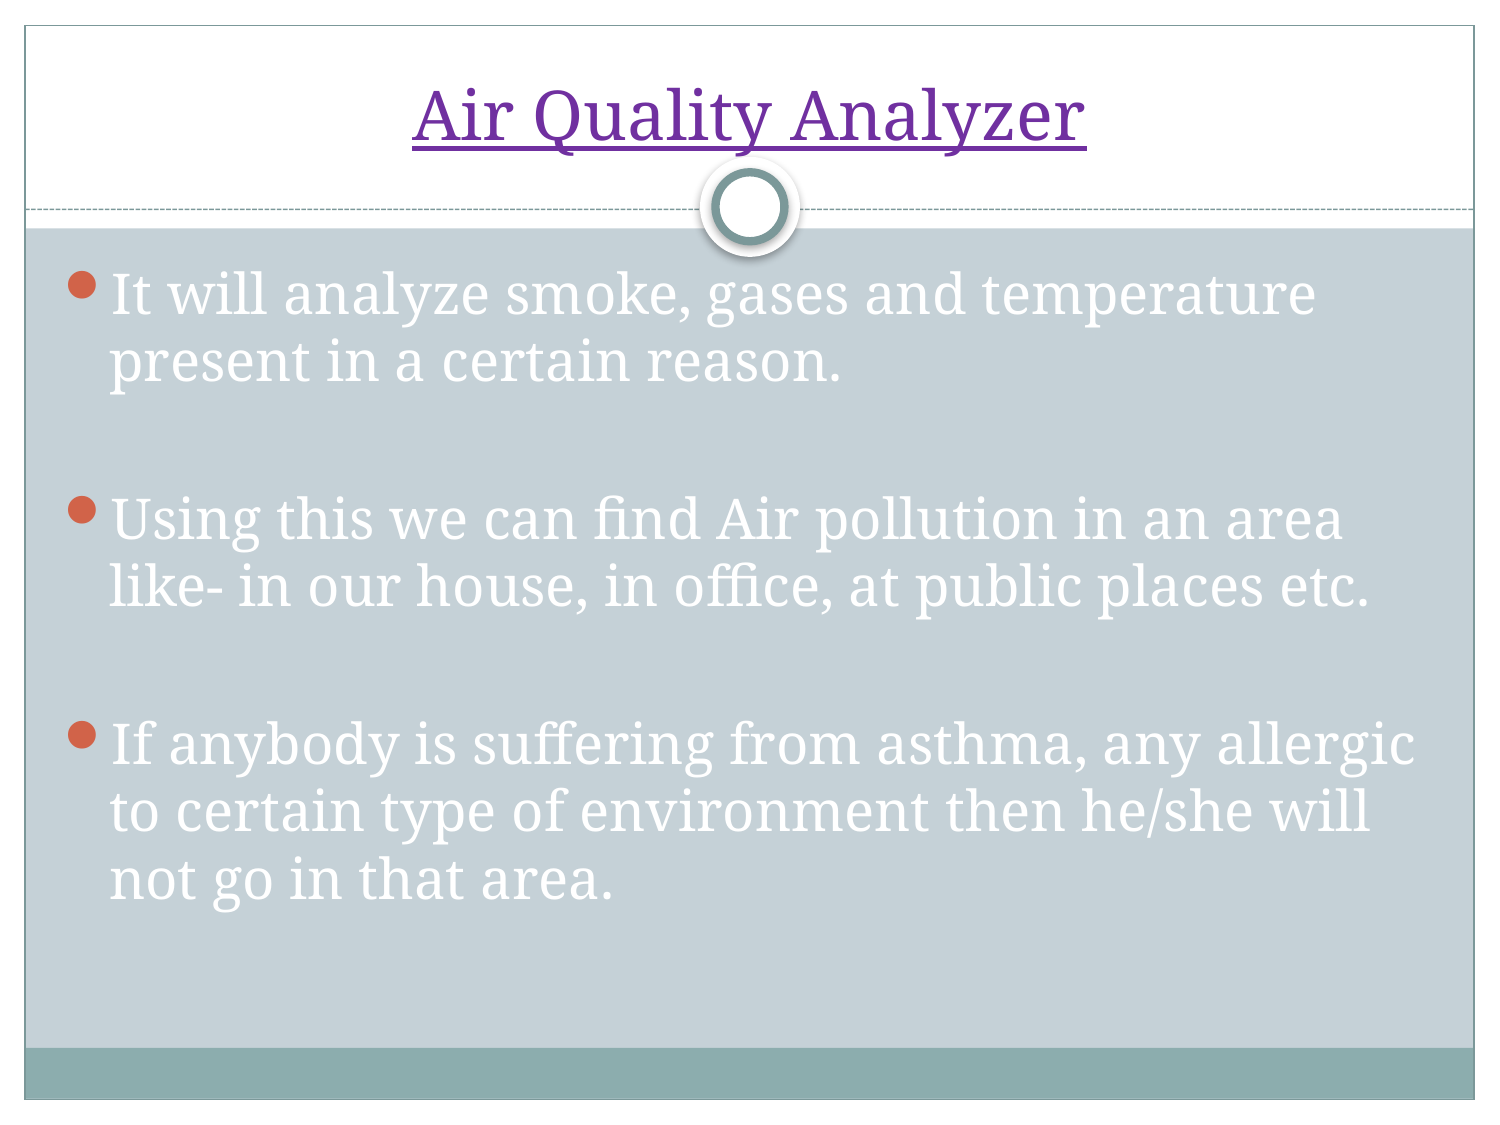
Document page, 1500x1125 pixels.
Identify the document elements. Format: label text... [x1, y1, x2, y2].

title Air Quality Analyzer [49, 37, 1450, 162]
list It will analyze smoke, gases and temperature present in a certain reason. Using this we can find Air pollution in an area like- in our house, in office, at public places etc. If anybody is suffering from asthma, any allergic to certain type of environment then he/she will not go in that area. [49, 250, 1445, 1001]
